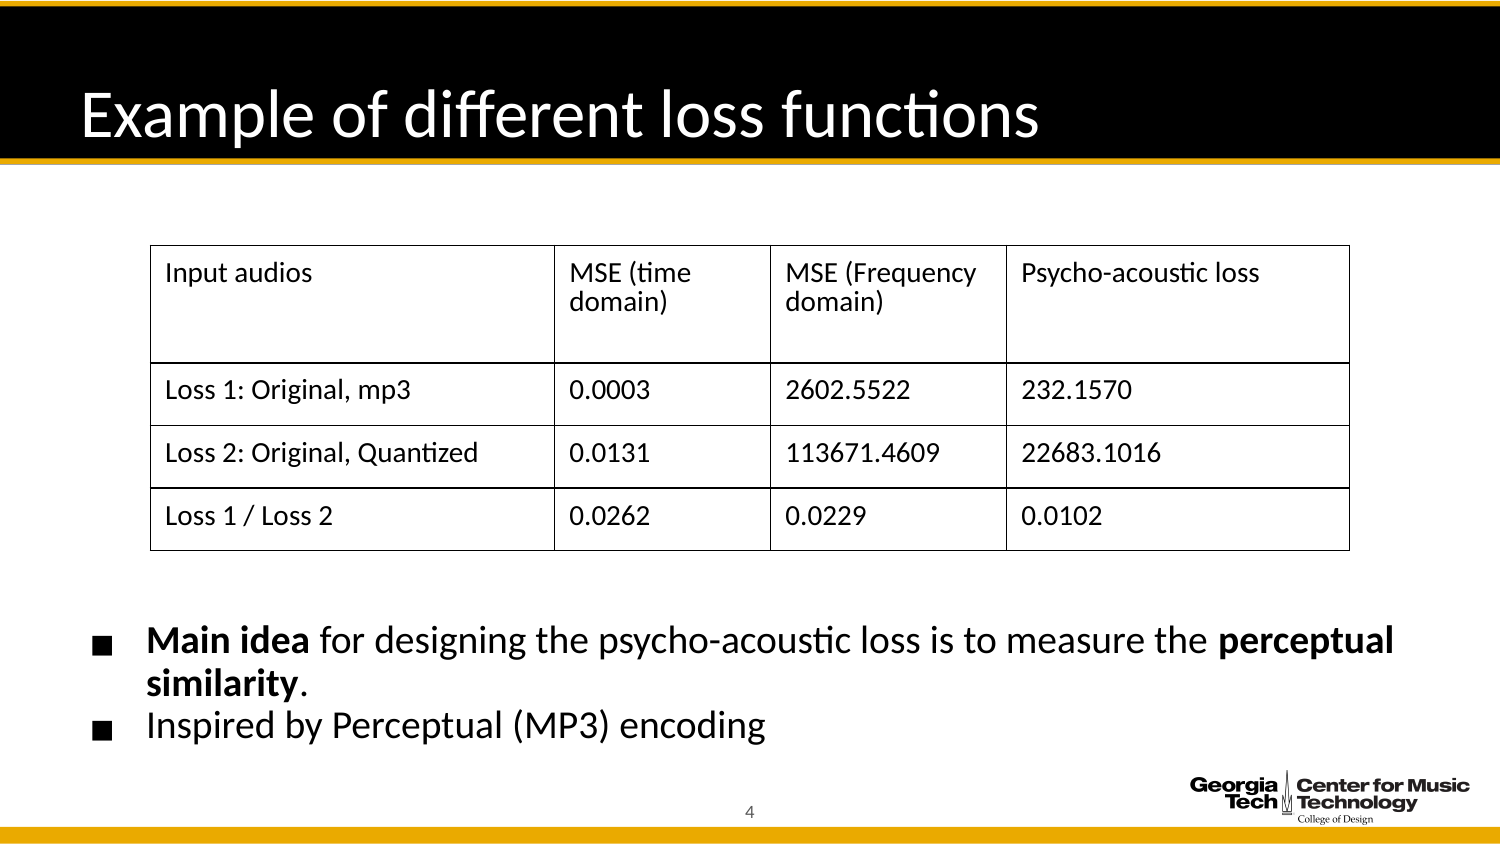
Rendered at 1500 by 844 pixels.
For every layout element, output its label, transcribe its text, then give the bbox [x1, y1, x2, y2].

table_cell 0.0229 [771, 489, 1006, 550]
list Main idea for designing the psycho-acoustic loss is to measure the perceptual similarity. Inspired by Perceptual (MP3) encoding [59, 613, 1422, 755]
table_header Psycho-acoustic loss [1007, 246, 1349, 362]
table_cell 0.0131 [555, 426, 770, 487]
table_cell 0.0003 [555, 364, 770, 425]
table_cell 22683.1016 [1007, 426, 1349, 487]
table_cell 0.0102 [1007, 489, 1349, 550]
title Example of different loss functions [68, 16, 1431, 158]
table_cell 232.1570 [1007, 364, 1349, 425]
table_cell 0.0262 [555, 489, 770, 550]
table_header MSE (Frequency domain) [771, 246, 1006, 362]
table_header Input audios [151, 246, 554, 362]
table_cell Loss 1 / Loss 2 [151, 489, 554, 550]
table_cell 113671.4609 [771, 426, 1006, 487]
table_cell 2602.5522 [771, 364, 1006, 425]
table_cell Loss 1: Original, mp3 [151, 364, 554, 425]
table_header MSE (time domain) [555, 246, 770, 362]
picture [1190, 770, 1470, 825]
table_cell Loss 2: Original, Quantized [151, 426, 554, 487]
